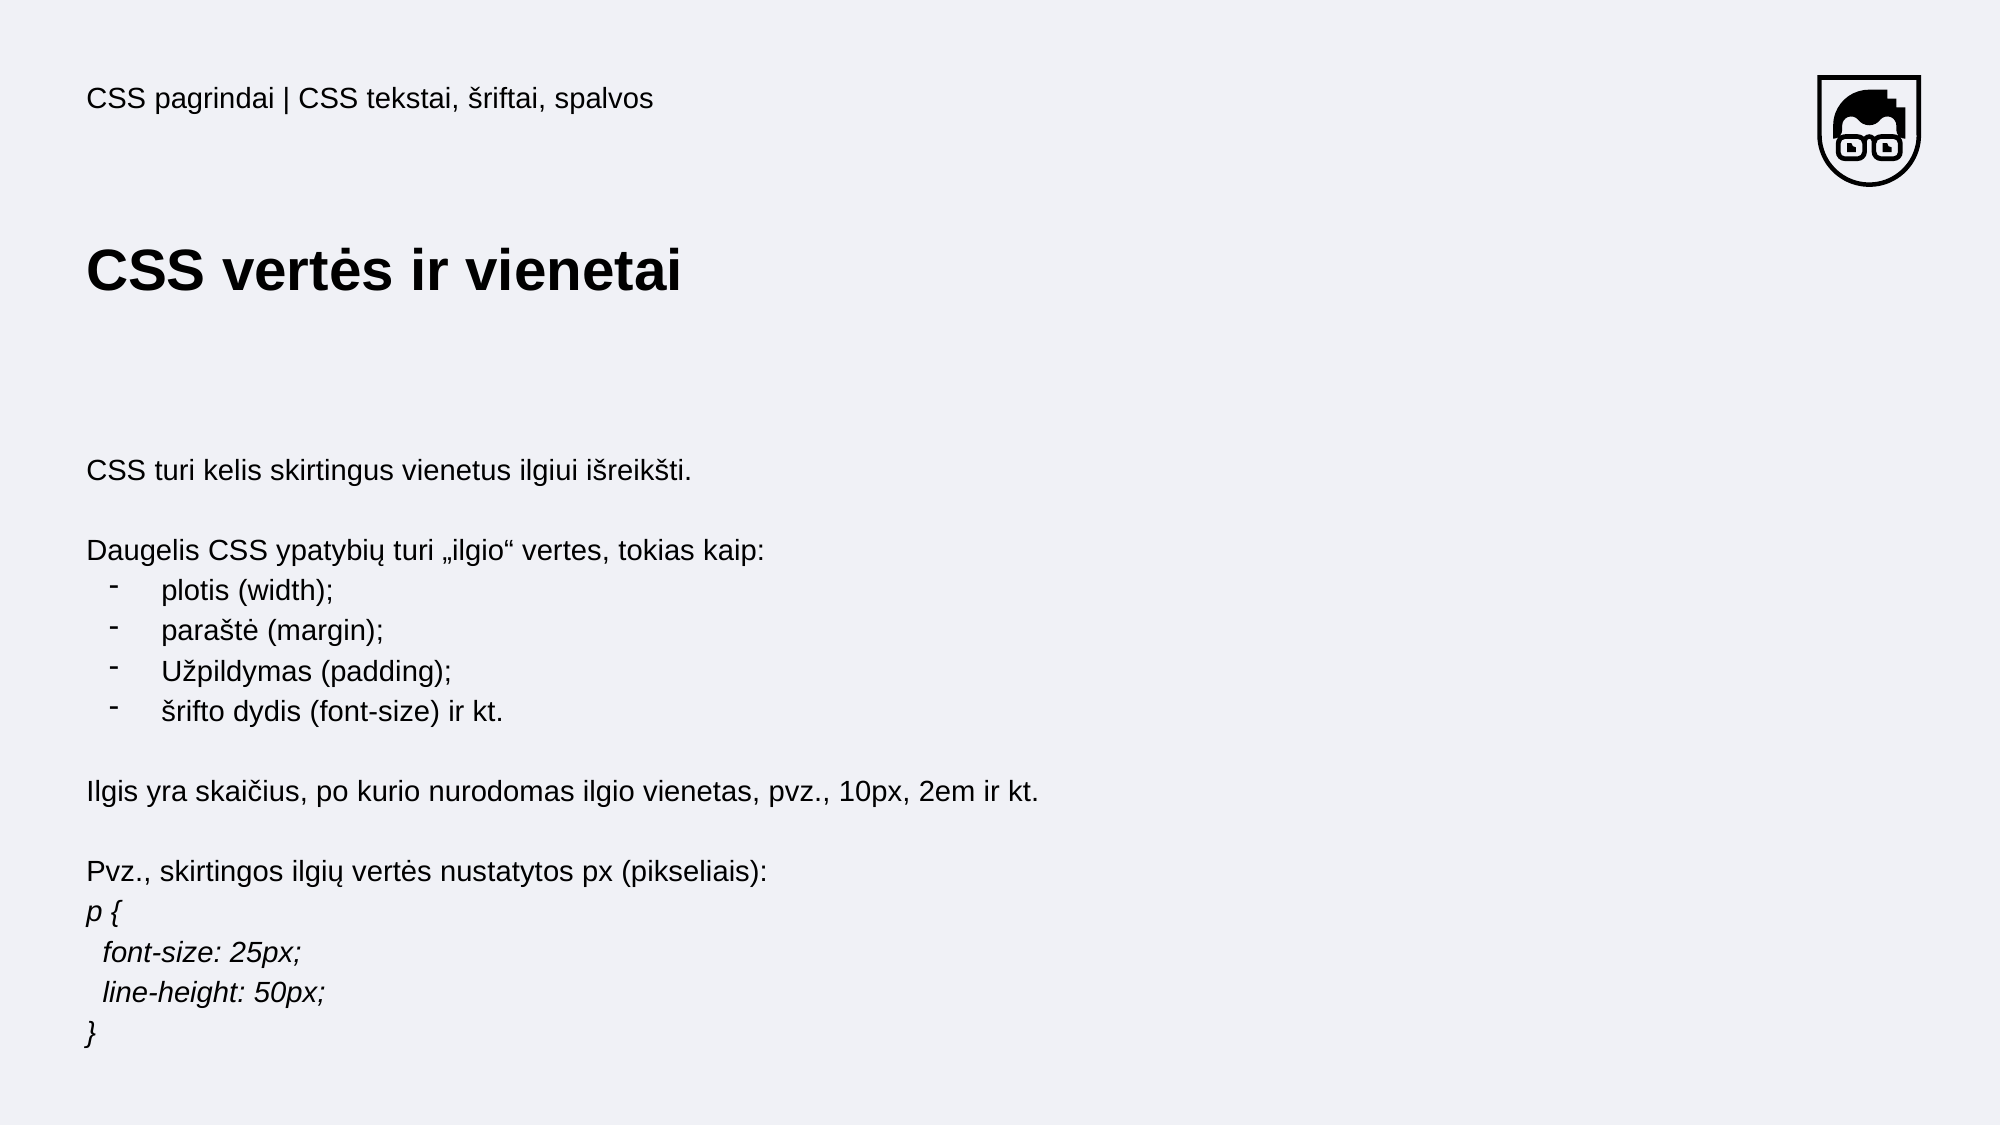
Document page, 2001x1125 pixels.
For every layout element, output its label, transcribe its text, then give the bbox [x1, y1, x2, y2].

list CSS turi kelis skirtingus vienetus ilgiui išreikšti. Daugelis CSS ypatybių turi „ilgio“ vertes, tokias kaip: plotis (width); paraštė (margin); Užpildymas (padding); šrifto dydis (font-size) ir kt. Ilgis yra skaičius, po kurio nurodomas ilgio vienetas, pvz., 10px, 2em ir kt. Pvz., skirtingos ilgių vertės nustatytos px (pikseliais): p { font-size: 25px; line-height: 50px; } [78, 437, 1861, 1125]
title CSS vertės ir vienetai [78, 224, 1852, 437]
list CSS pagrindai | CSS tekstai, šriftai, spalvos [78, 75, 1103, 151]
